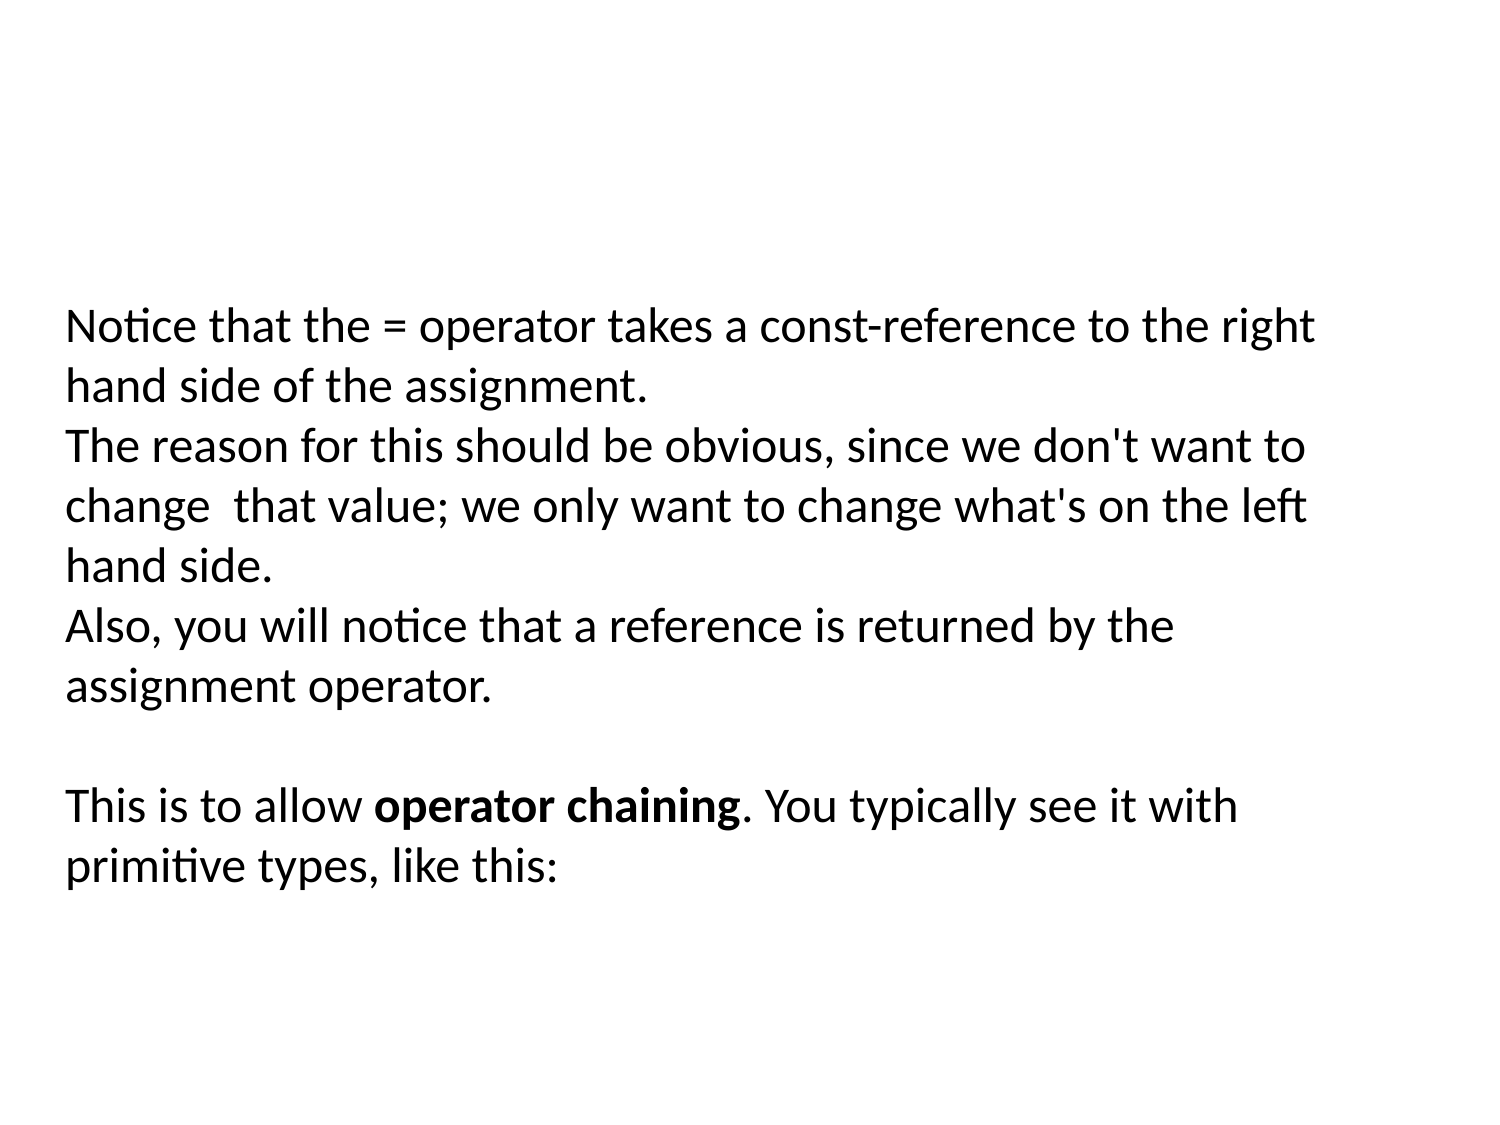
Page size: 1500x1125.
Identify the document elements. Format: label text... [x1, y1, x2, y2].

list Notice that the = operator takes a const-reference to the right hand side of the assignment. The reason for this should be obvious, since we don't want to change that value; we only want to change what's on the left hand side. Also, you will notice that a reference is returned by the assignment operator. This is to allow operator chaining. You typically see it with primitive types, like this: [50, 266, 1400, 920]
